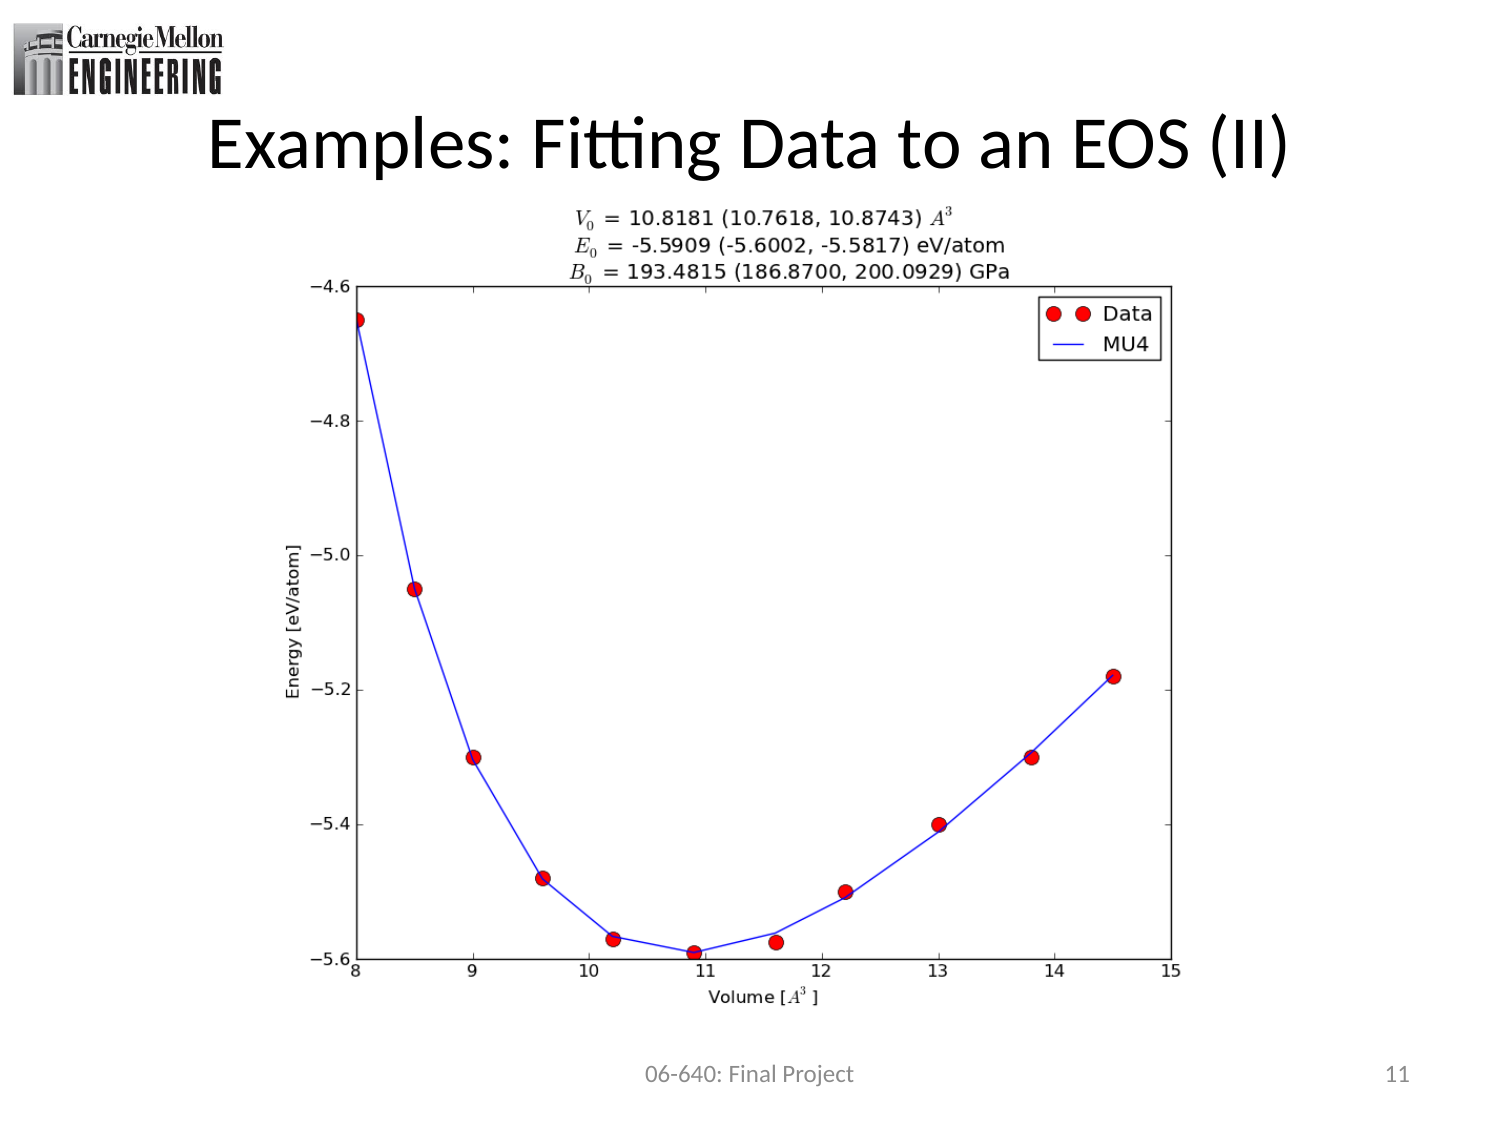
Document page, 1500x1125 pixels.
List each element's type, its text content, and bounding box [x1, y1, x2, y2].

title Examples: Fitting Data to an EOS (II) [74, 44, 1426, 233]
picture [224, 201, 1277, 1043]
picture [11, 12, 226, 107]
slide_number 11 [1074, 1042, 1425, 1103]
footer 06-640: Final Project [512, 1051, 988, 1103]
